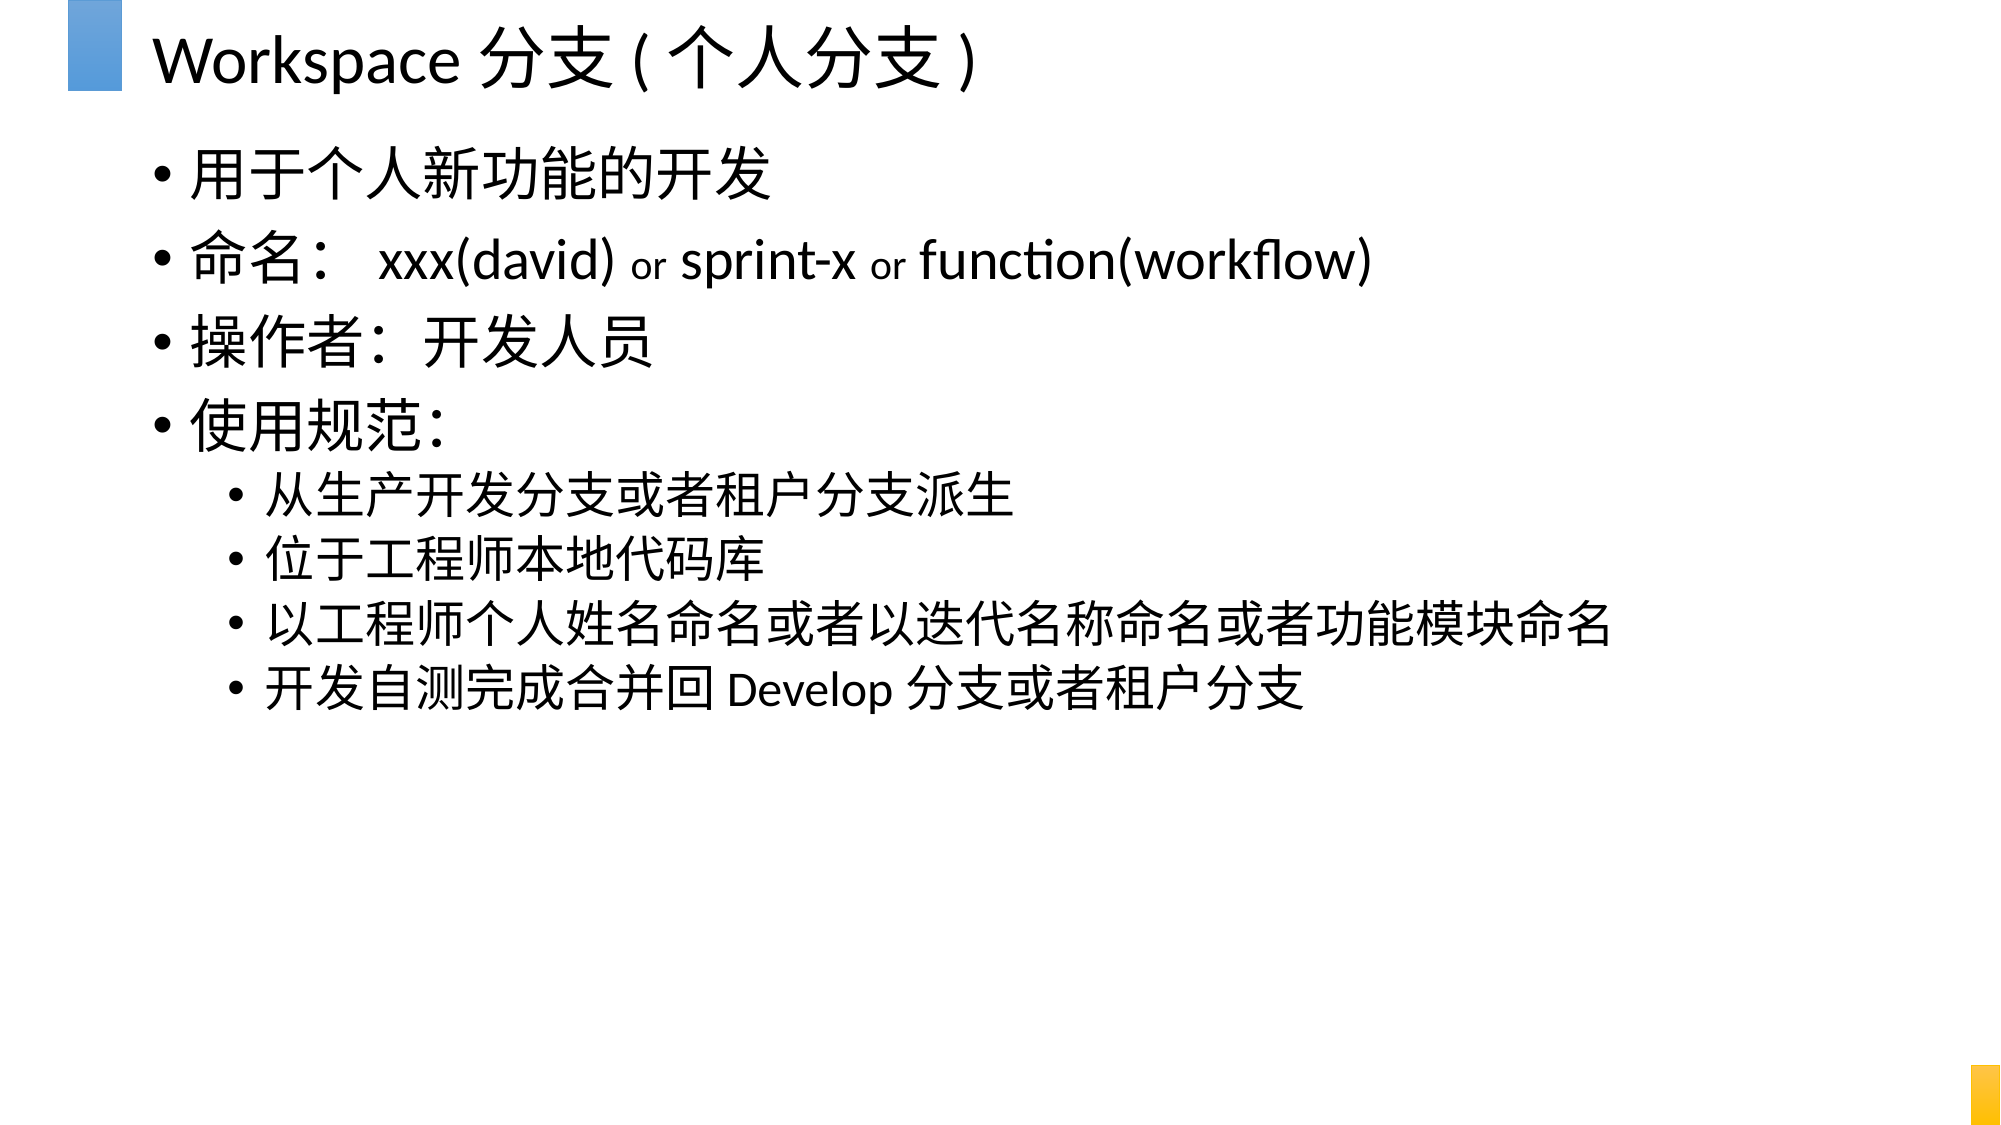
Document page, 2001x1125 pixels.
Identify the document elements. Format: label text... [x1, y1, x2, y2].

list 用于个人新功能的开发 命名：xxx(david) or sprint-x or function(workflow) 操作者：开发人员 使用规范： 从生产开发分支或者租户分支派生 位于工程师本地代码库 以工程师个人姓名命名或者以迭代名称命名或者功能模块命名 开发自测完成合并回Develop分支或者租户分支 [137, 137, 1863, 1014]
title Workspace分支(个人分支) [137, 15, 1863, 107]
